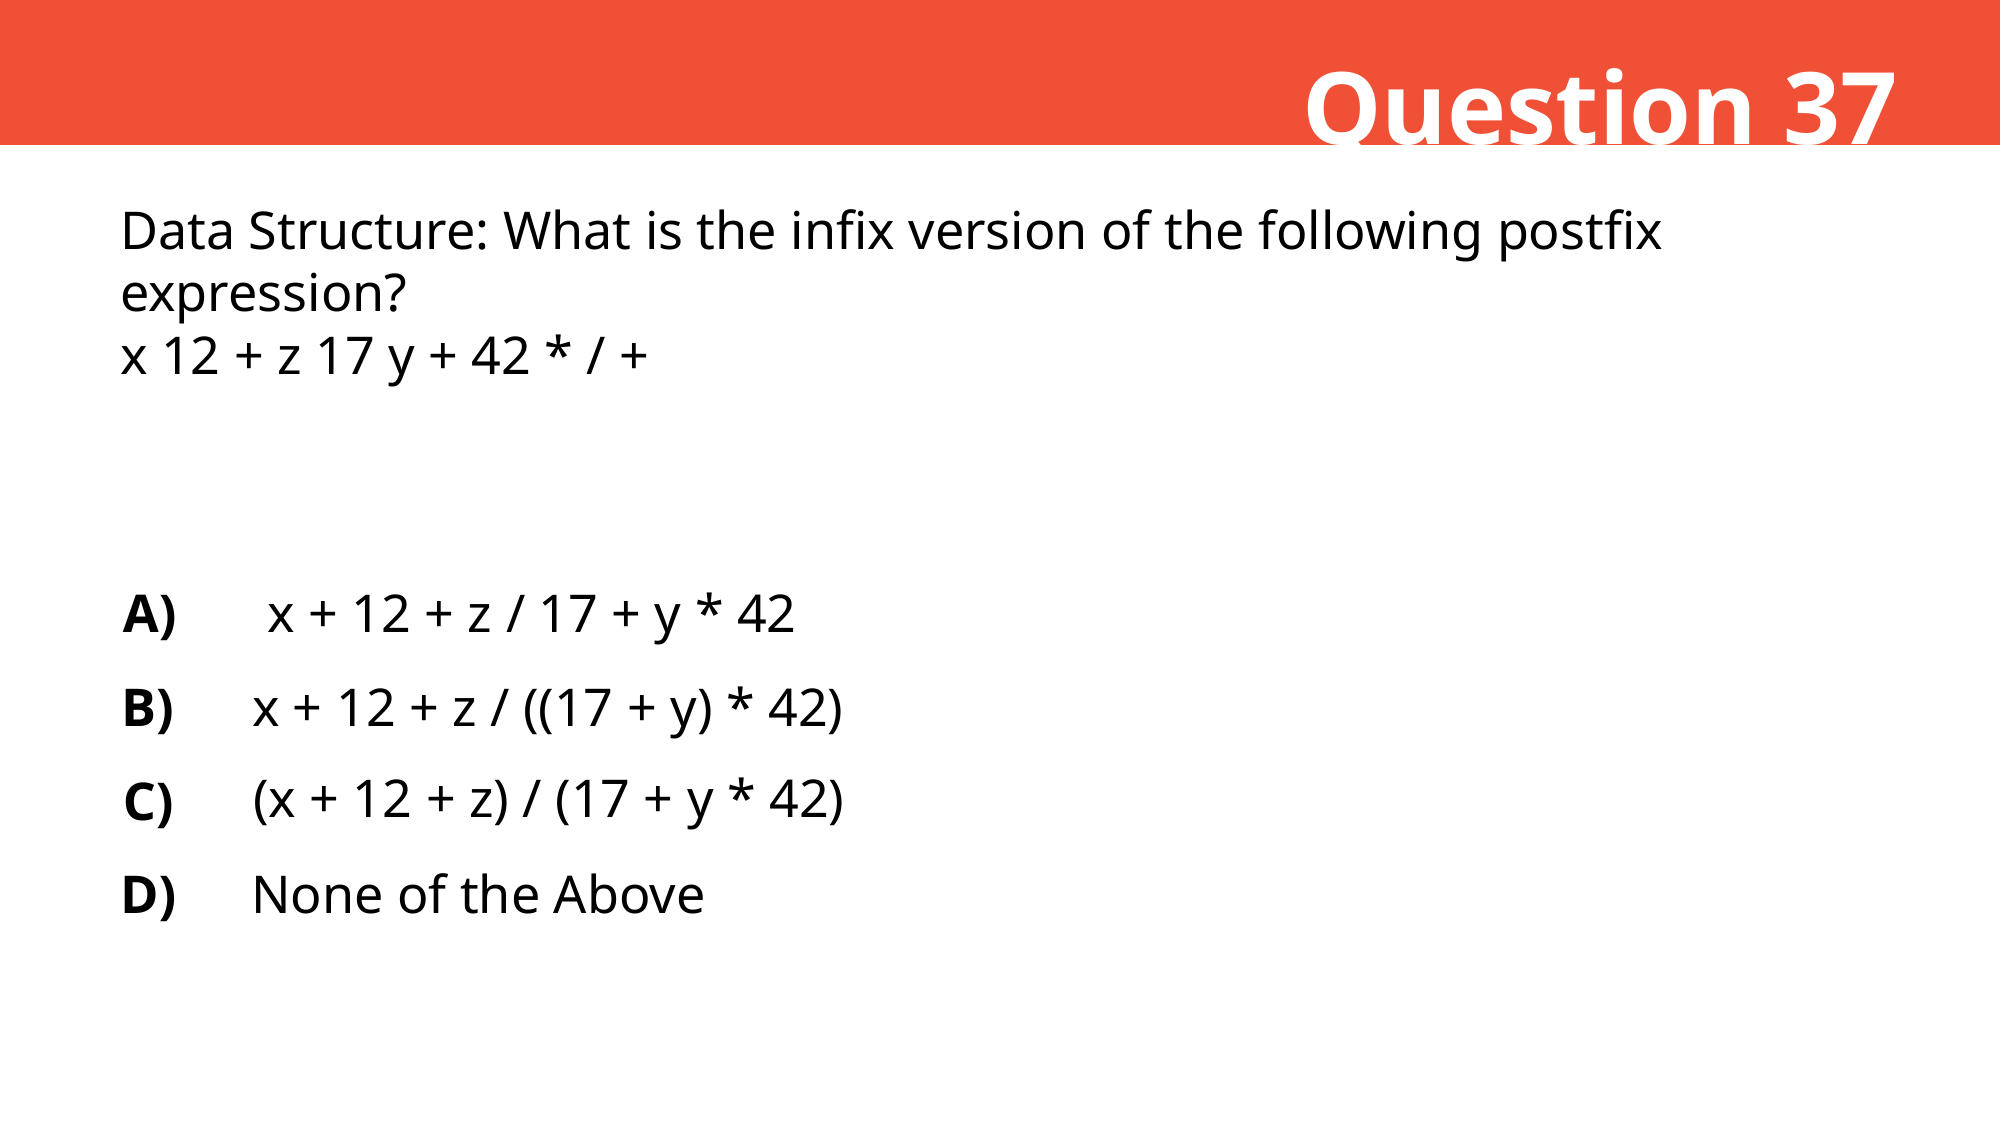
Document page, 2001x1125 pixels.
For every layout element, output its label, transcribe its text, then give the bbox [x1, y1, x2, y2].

text_box Data Structure: What is the infix version of the following postfix expression? x 12 + z 17 y + 42 * / + [105, 189, 1895, 392]
text_box C) [107, 730, 223, 839]
text_box A) [107, 541, 223, 651]
text_box [0, 0, 2000, 147]
text_box x + 12 + z / 17 + y * 42 [238, 541, 1896, 651]
text_box Question 37 [638, 37, 1914, 173]
text_box (x + 12 + z) / (17 + y * 42) [238, 726, 1895, 836]
text_box B) [106, 635, 221, 745]
text_box None of the Above [236, 822, 1893, 932]
text_box x + 12 + z / ((17 + y) * 42) [237, 635, 1894, 745]
text_box D) [105, 822, 220, 932]
